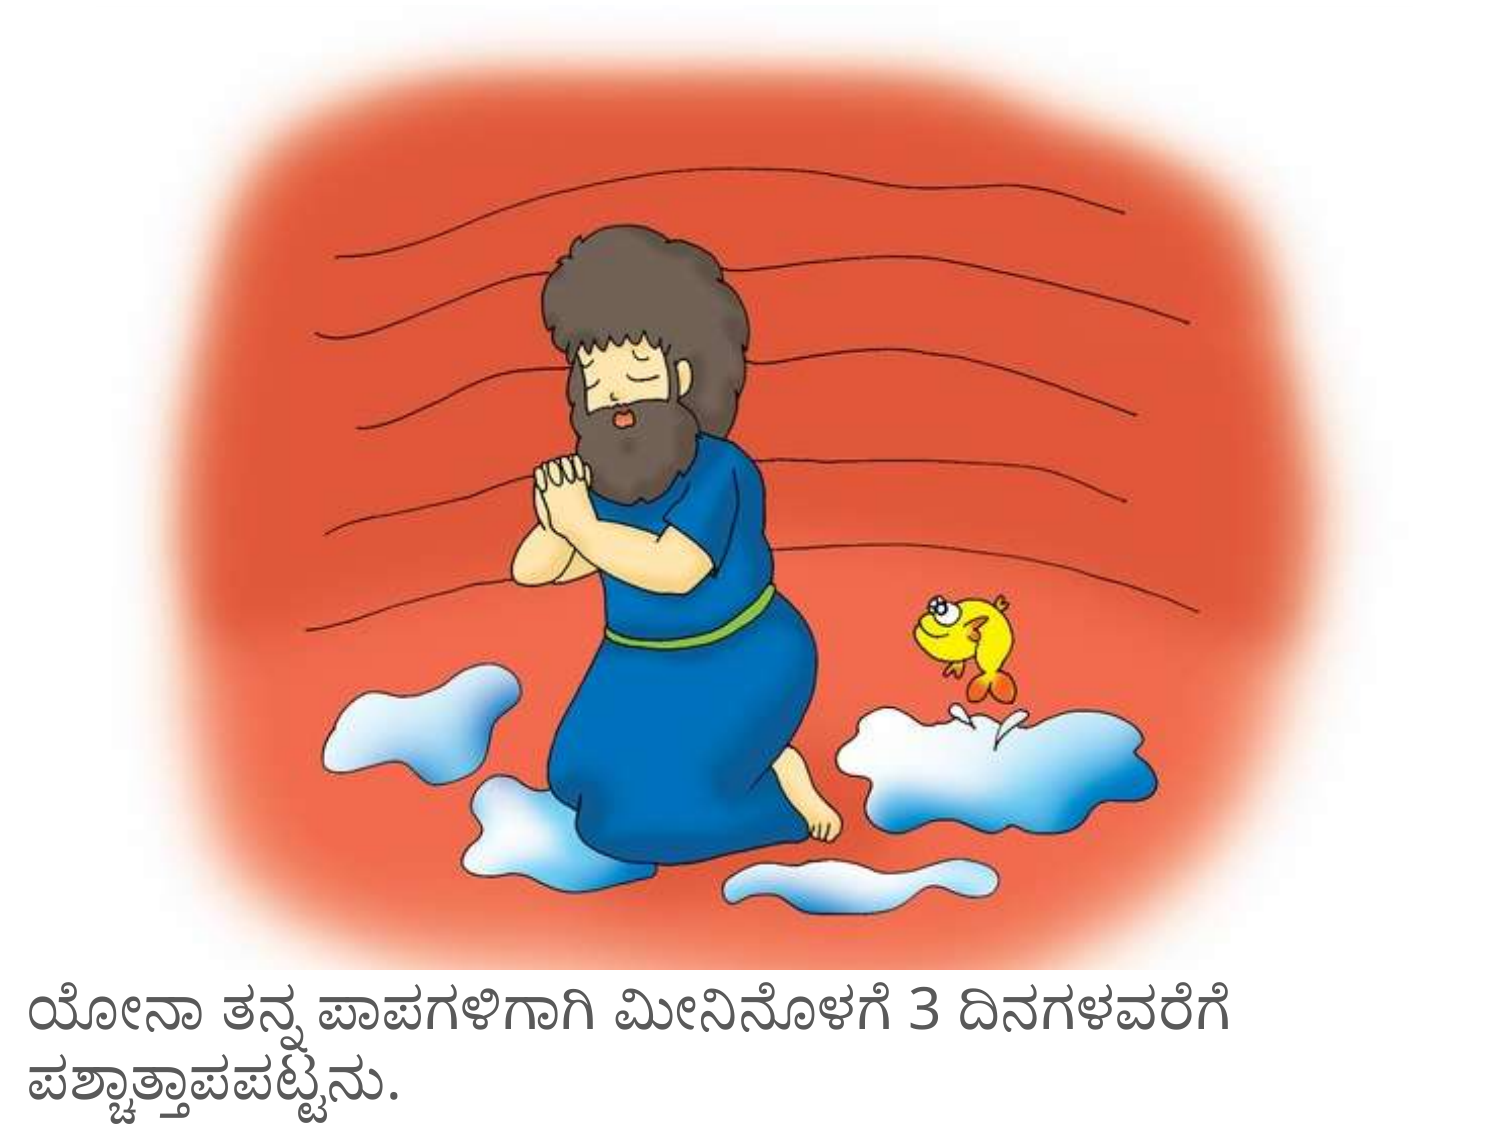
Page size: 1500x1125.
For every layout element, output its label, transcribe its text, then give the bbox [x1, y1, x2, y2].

text_box ಯೋನಾ ತನ್ನ ಪಾಪಗಳಿಗಾಗಿ ಮೀನಿನೊಳಗೆ 3 ದಿನಗಳವರೆಗೆ ಪಶ್ಚಾತ್ತಾಪಪಟ್ಟನು. [11, 964, 1498, 1119]
picture [96, 5, 1413, 971]
